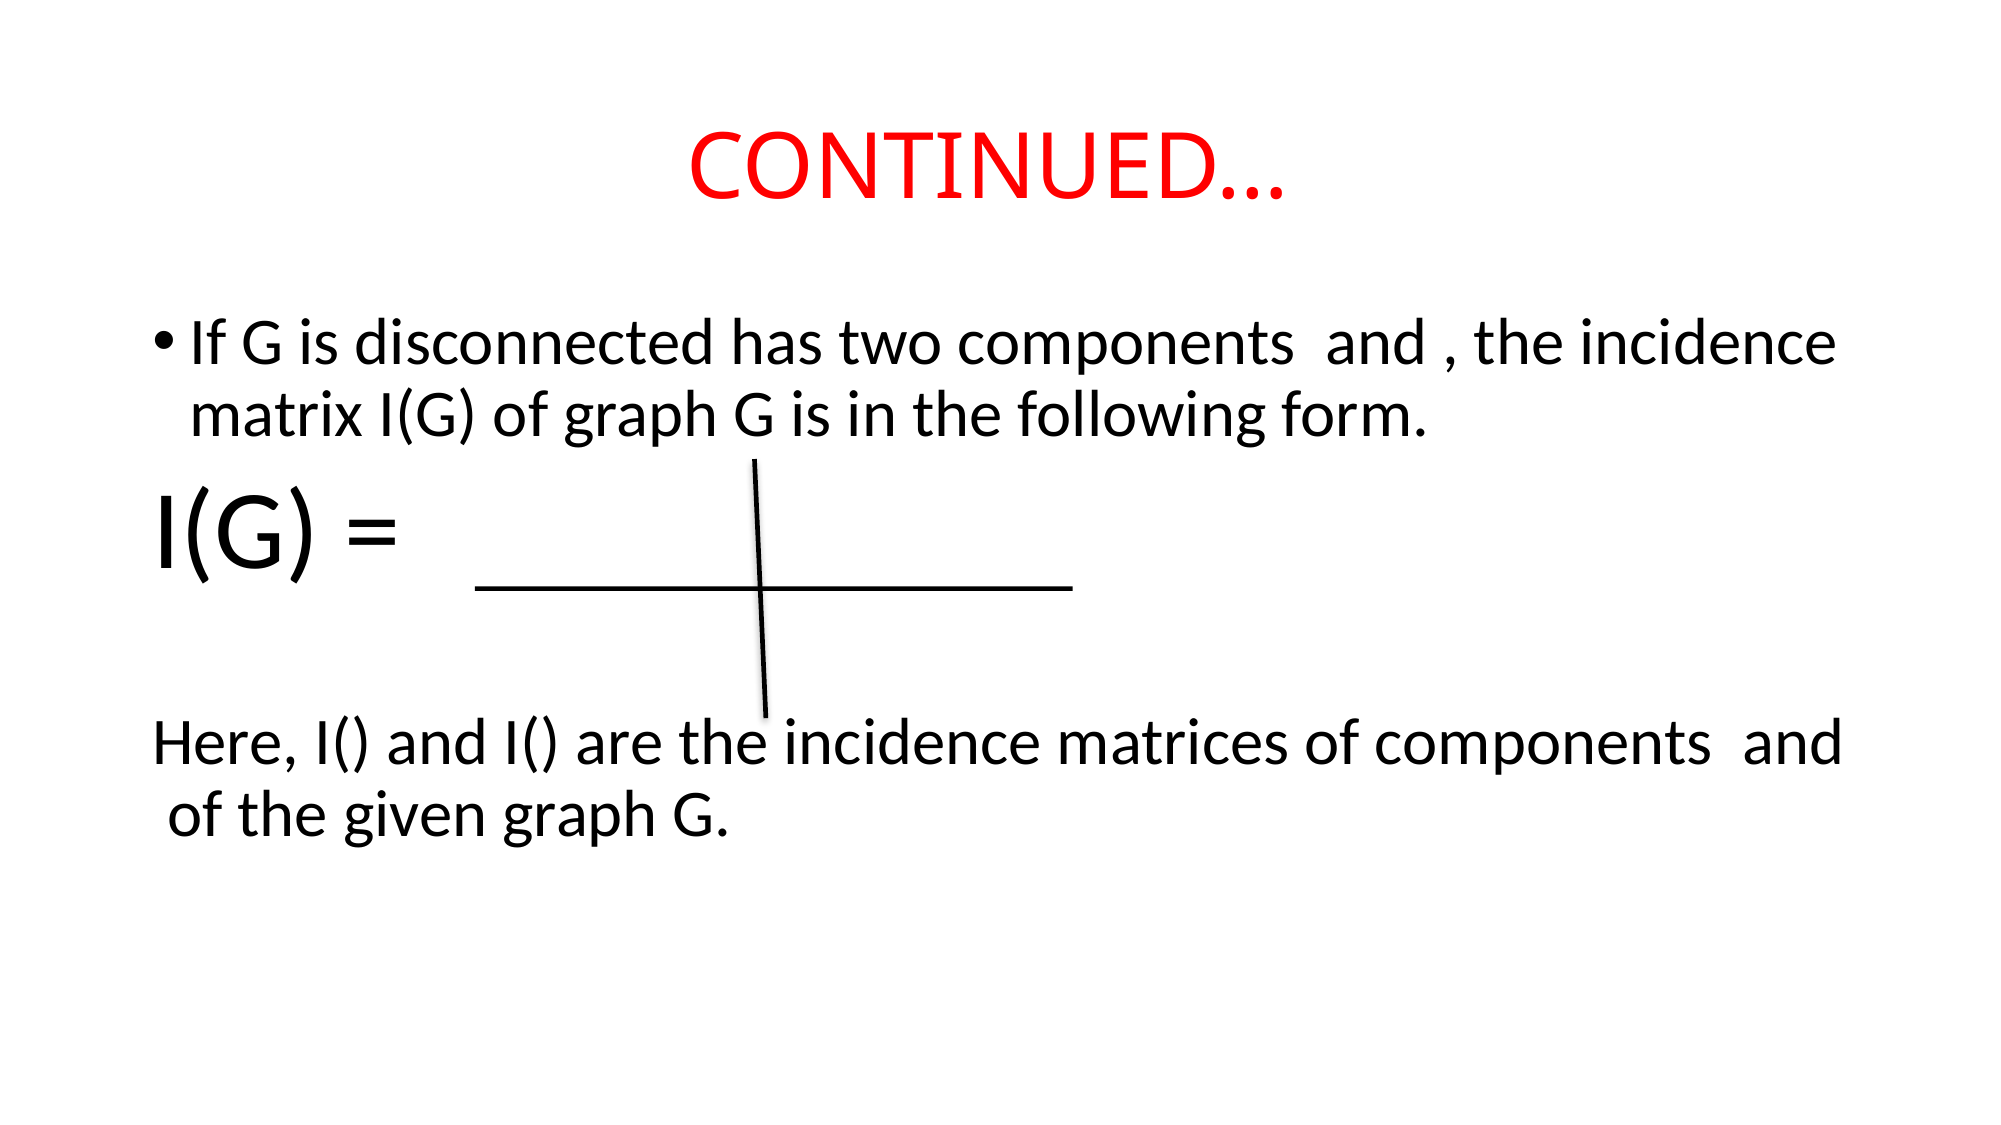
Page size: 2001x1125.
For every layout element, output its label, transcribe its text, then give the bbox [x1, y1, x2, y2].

text_box [757, 590, 770, 719]
title CONTINUED… [137, 59, 1863, 278]
list If G is disconnected has two components and , the incidence matrix I(G) of graph G is in the following form. I(G) = Here, I() and I() are the incidence matrices of components and of the given graph G. [137, 299, 1863, 1014]
text_box [751, 458, 764, 587]
